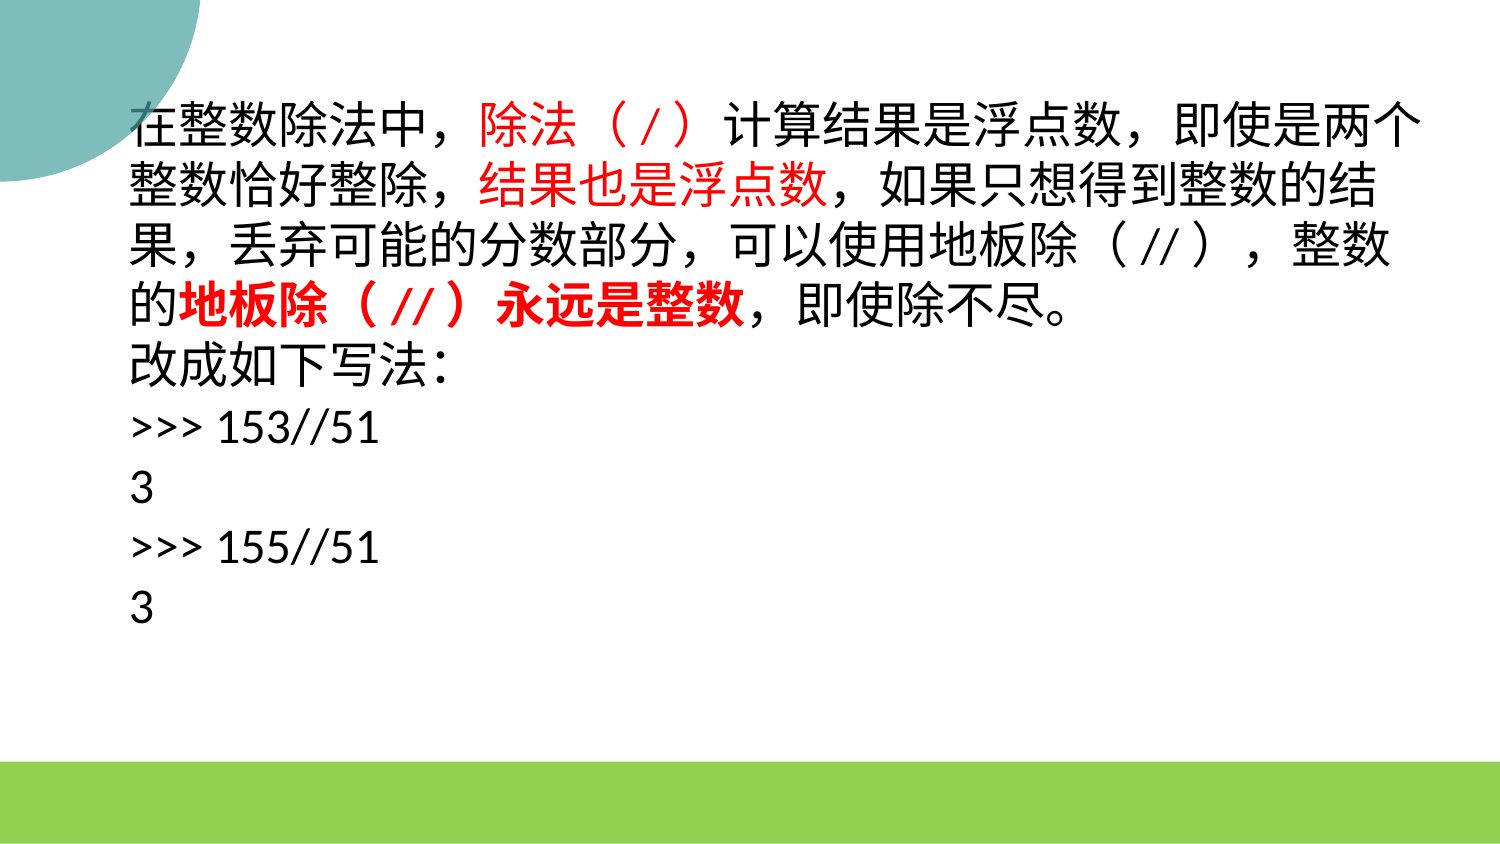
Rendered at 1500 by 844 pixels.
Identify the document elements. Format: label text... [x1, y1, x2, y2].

list 在整数除法中，除法（/）计算结果是浮点数，即使是两个整数恰好整除，结果也是浮点数，如果只想得到整数的结果，丢弃可能的分数部分，可以使用地板除（//），整数的地板除（//）永远是整数，即使除不尽。 改成如下写法： >>> 153//51 3 >>> 155//51 3 [128, 93, 1423, 639]
text_box [0, 0, 203, 184]
text_box [0, 760, 1500, 844]
